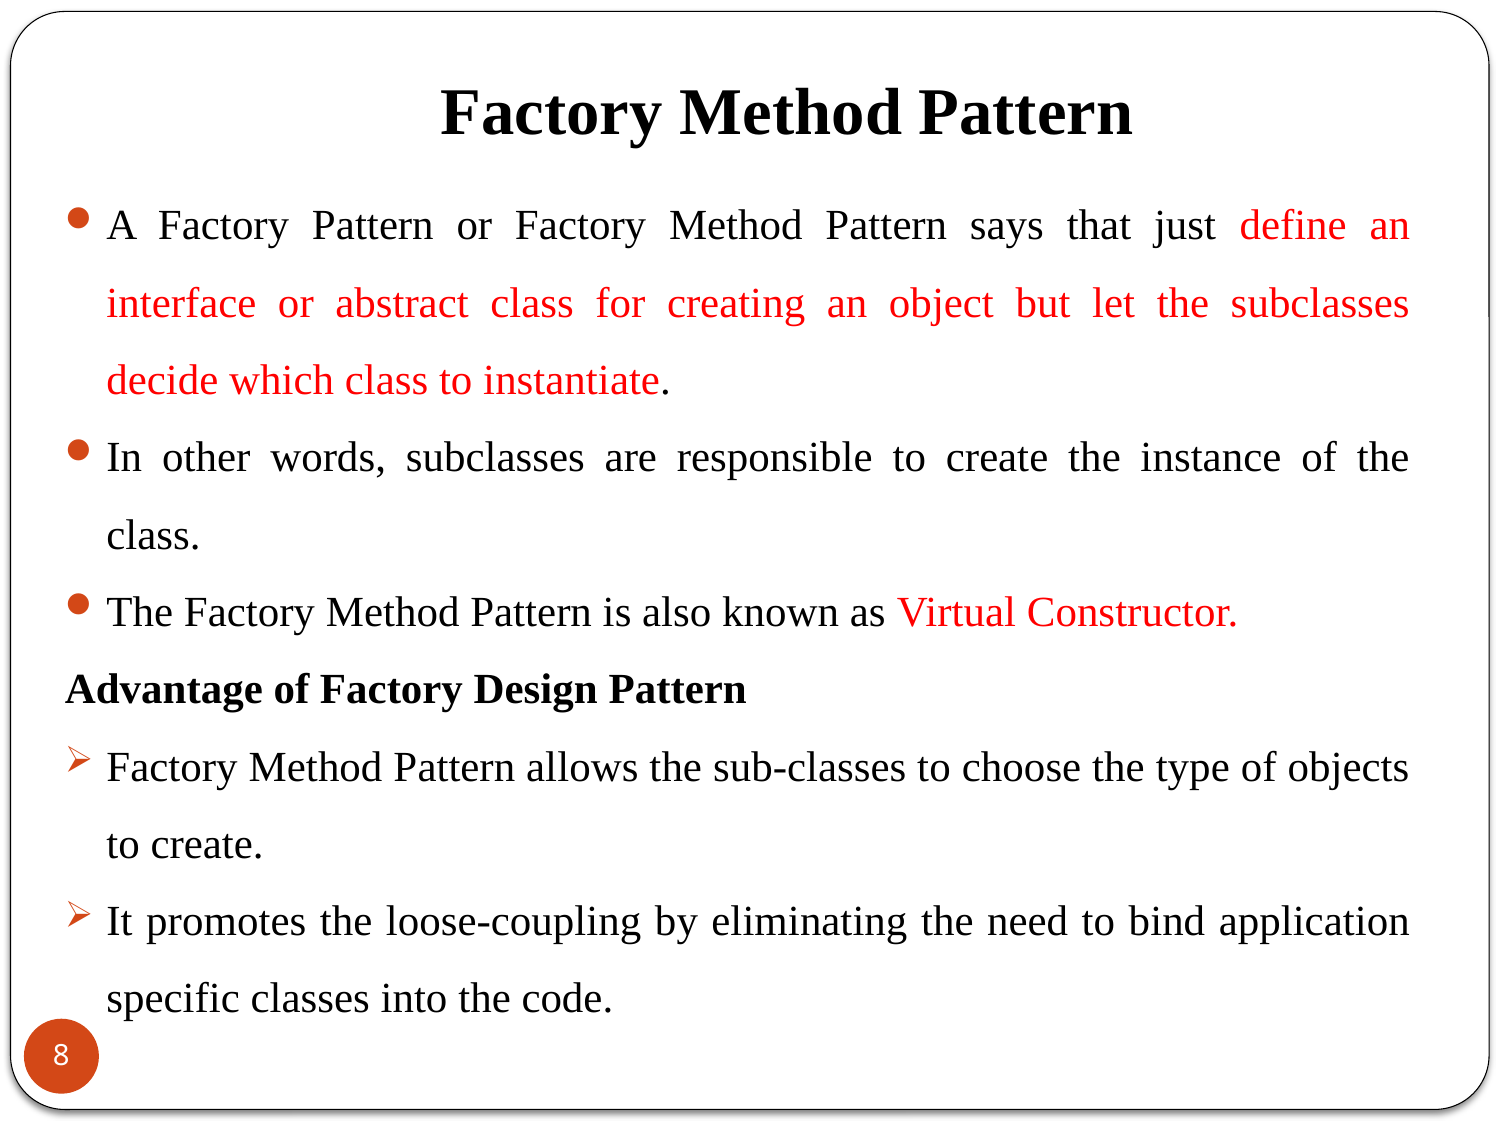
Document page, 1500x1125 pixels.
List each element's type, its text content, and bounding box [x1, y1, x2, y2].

slide_number 8 [23, 1020, 99, 1094]
title Factory Method Pattern [150, 45, 1425, 163]
list A Factory Pattern or Factory Method Pattern says that just define an interface or abstract class for creating an object but let the subclasses decide which class to instantiate. In other words, subclasses are responsible to create the instance of the class. The Factory Method Pattern is also known as Virtual Constructor. Advantage of Factory Design Pattern Factory Method Pattern allows the sub-classes to choose the type of objects to create. It promotes the loose-coupling by eliminating the need to bind application specific classes into the code. [50, 163, 1425, 1038]
